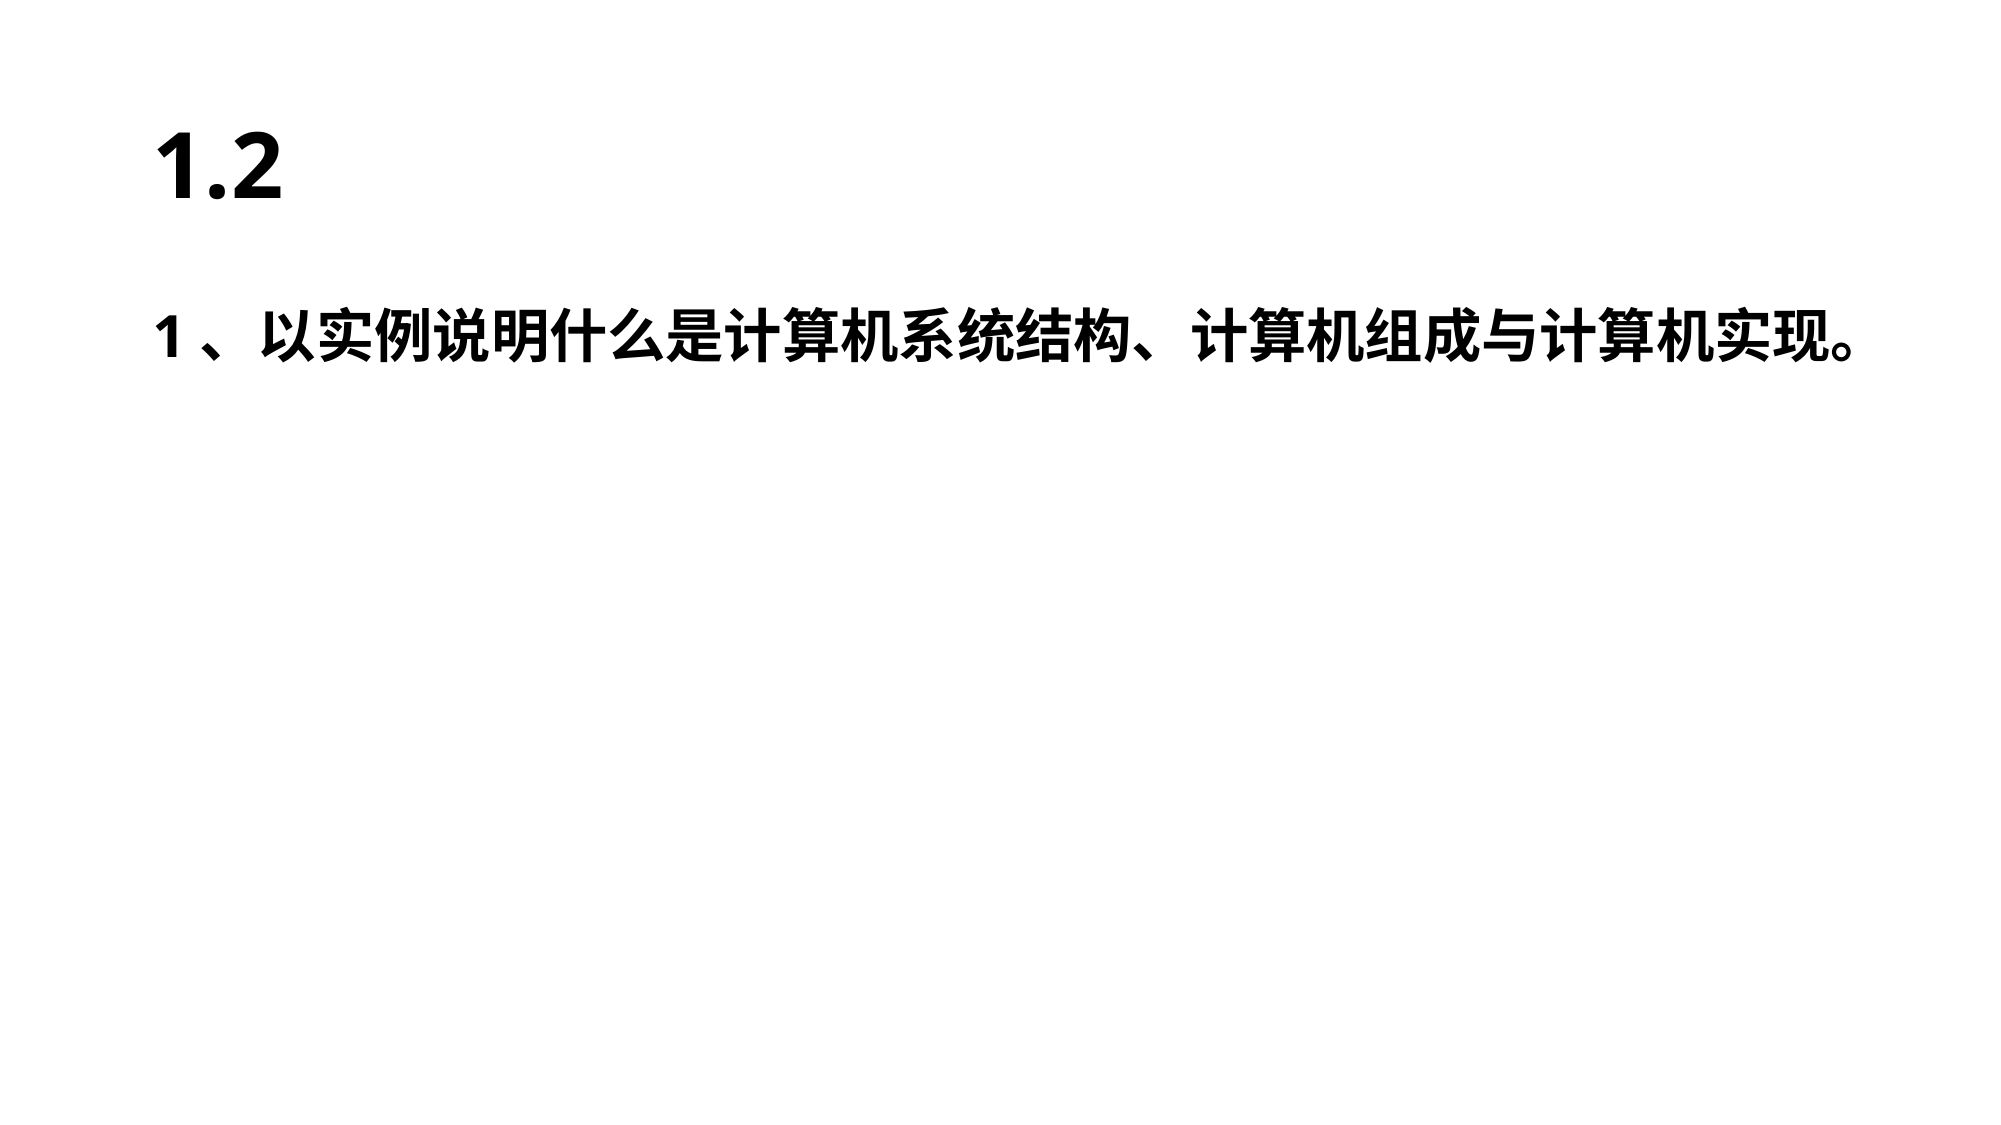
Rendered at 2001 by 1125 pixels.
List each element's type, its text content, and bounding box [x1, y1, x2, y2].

list 1、以实例说明什么是计算机系统结构、计算机组成与计算机实现。 [137, 299, 1863, 1014]
title 1.2 [137, 59, 1863, 278]
